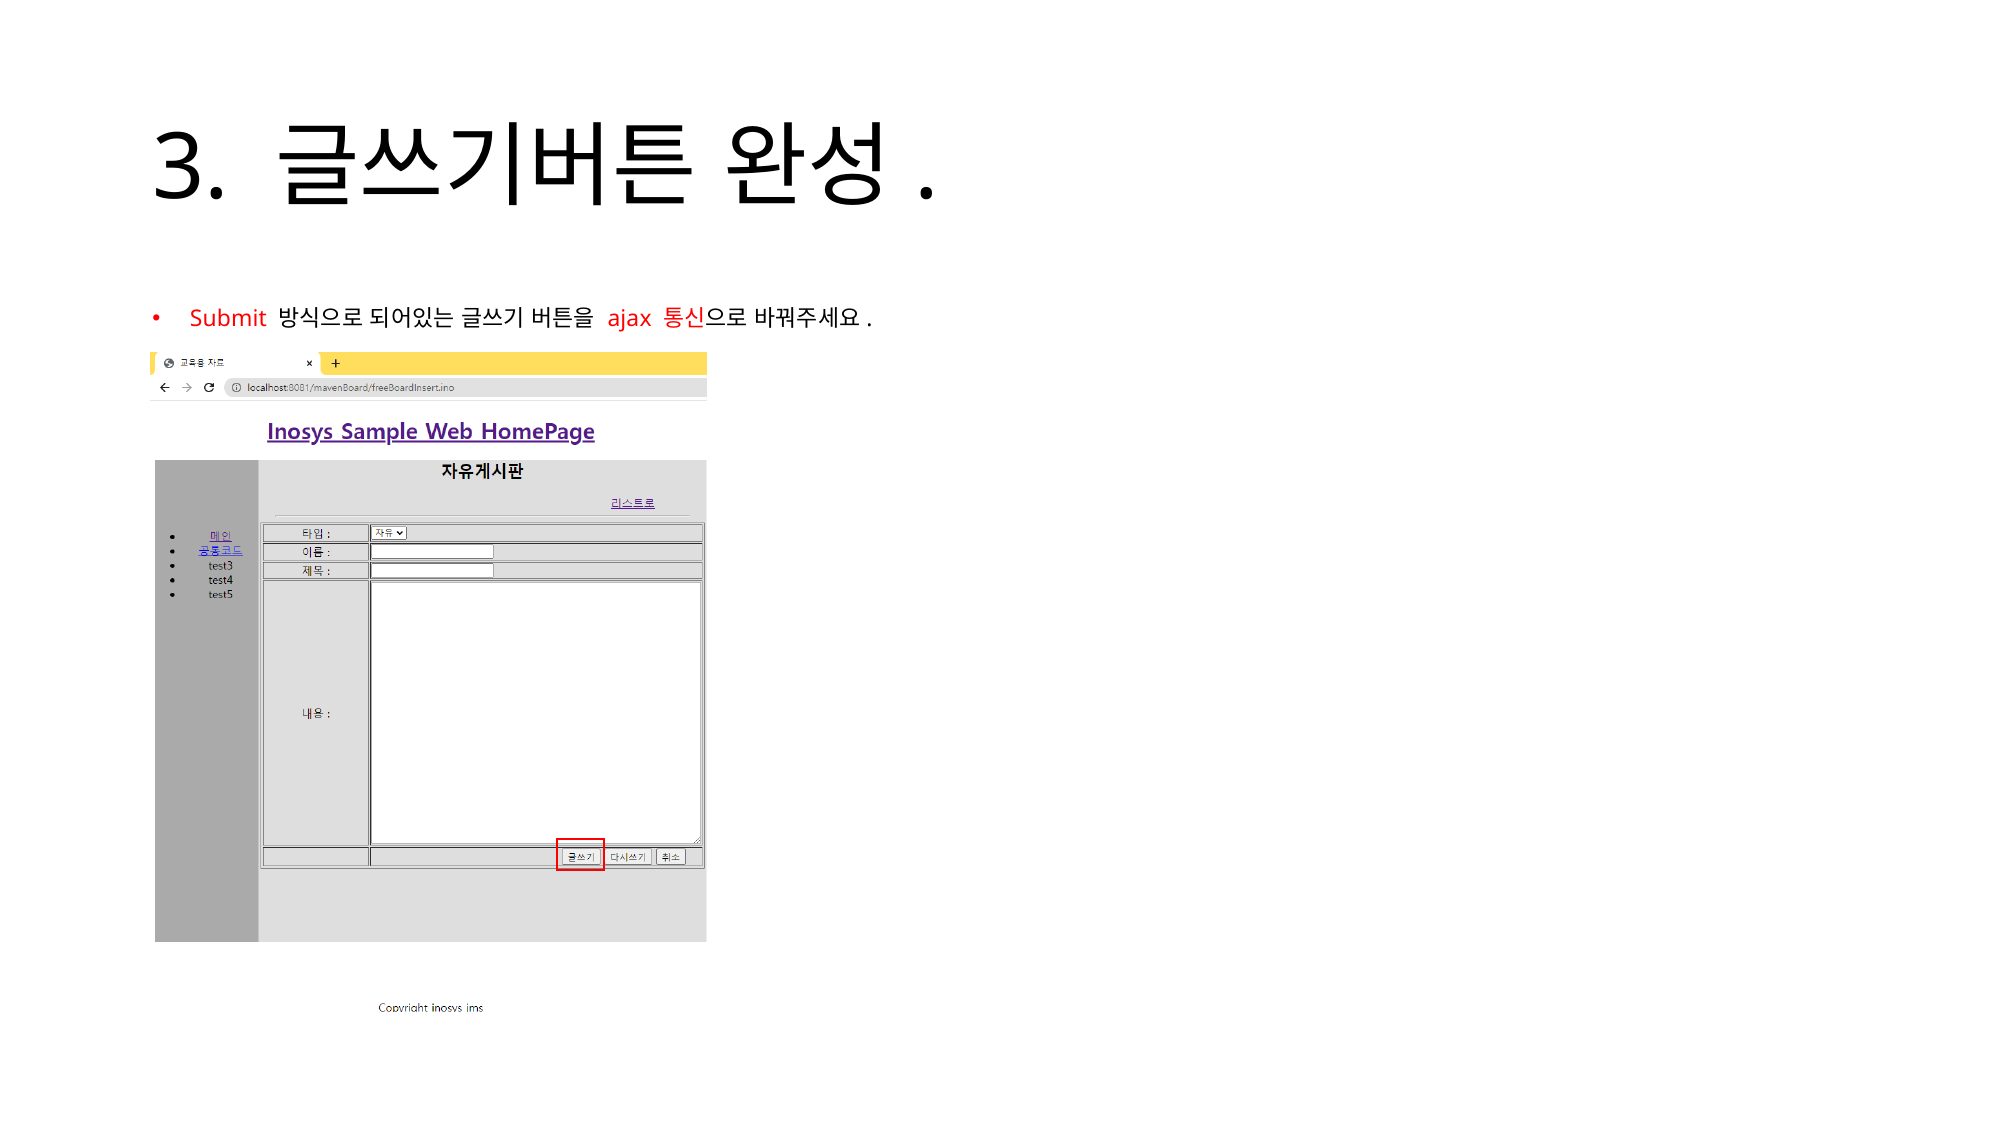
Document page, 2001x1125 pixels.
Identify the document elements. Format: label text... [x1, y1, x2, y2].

title 3. 글쓰기버튼 완성. [137, 59, 1863, 278]
picture [150, 352, 707, 1012]
list Submit 방식으로 되어있는 글쓰기 버튼을 ajax 통신으로 바꿔주세요. [137, 299, 1863, 1014]
